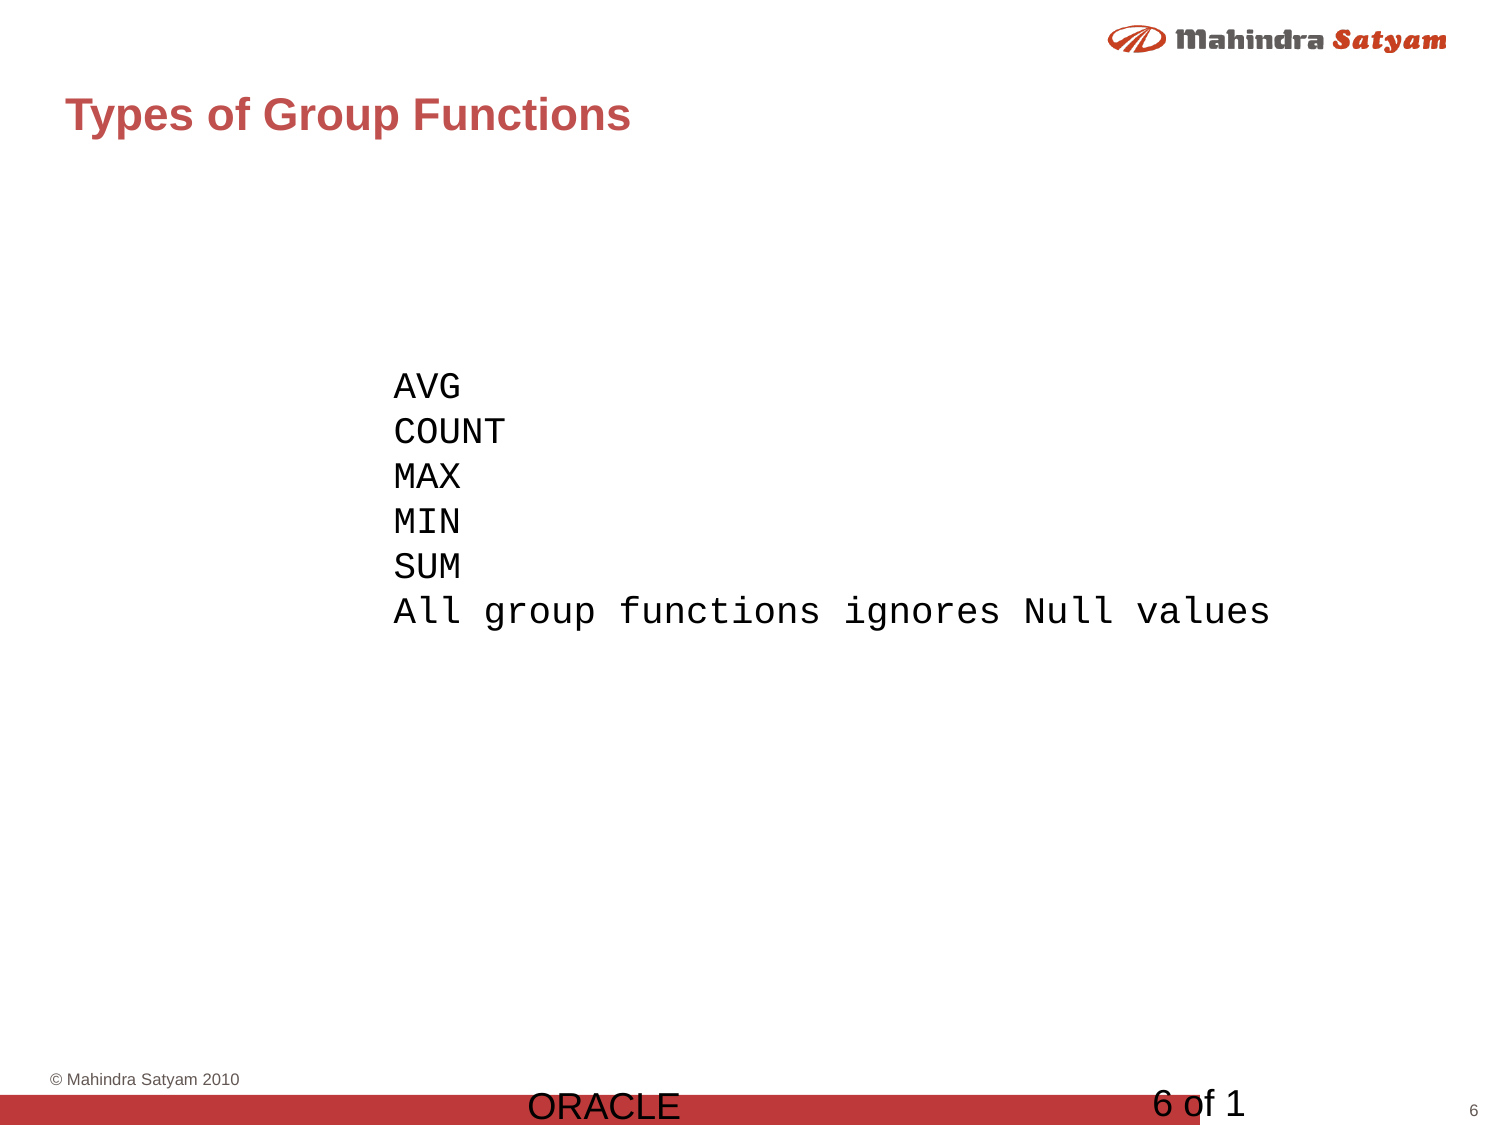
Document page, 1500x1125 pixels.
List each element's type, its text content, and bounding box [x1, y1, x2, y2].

slide_number 6 of 1 [1137, 1071, 1488, 1125]
footer ORACLE [512, 1074, 988, 1116]
title Types of Group Functions [49, 76, 1452, 133]
picture [1107, 25, 1446, 53]
list AVG COUNT MAX MIN SUM All group functions ignores Null values [378, 353, 1321, 1007]
